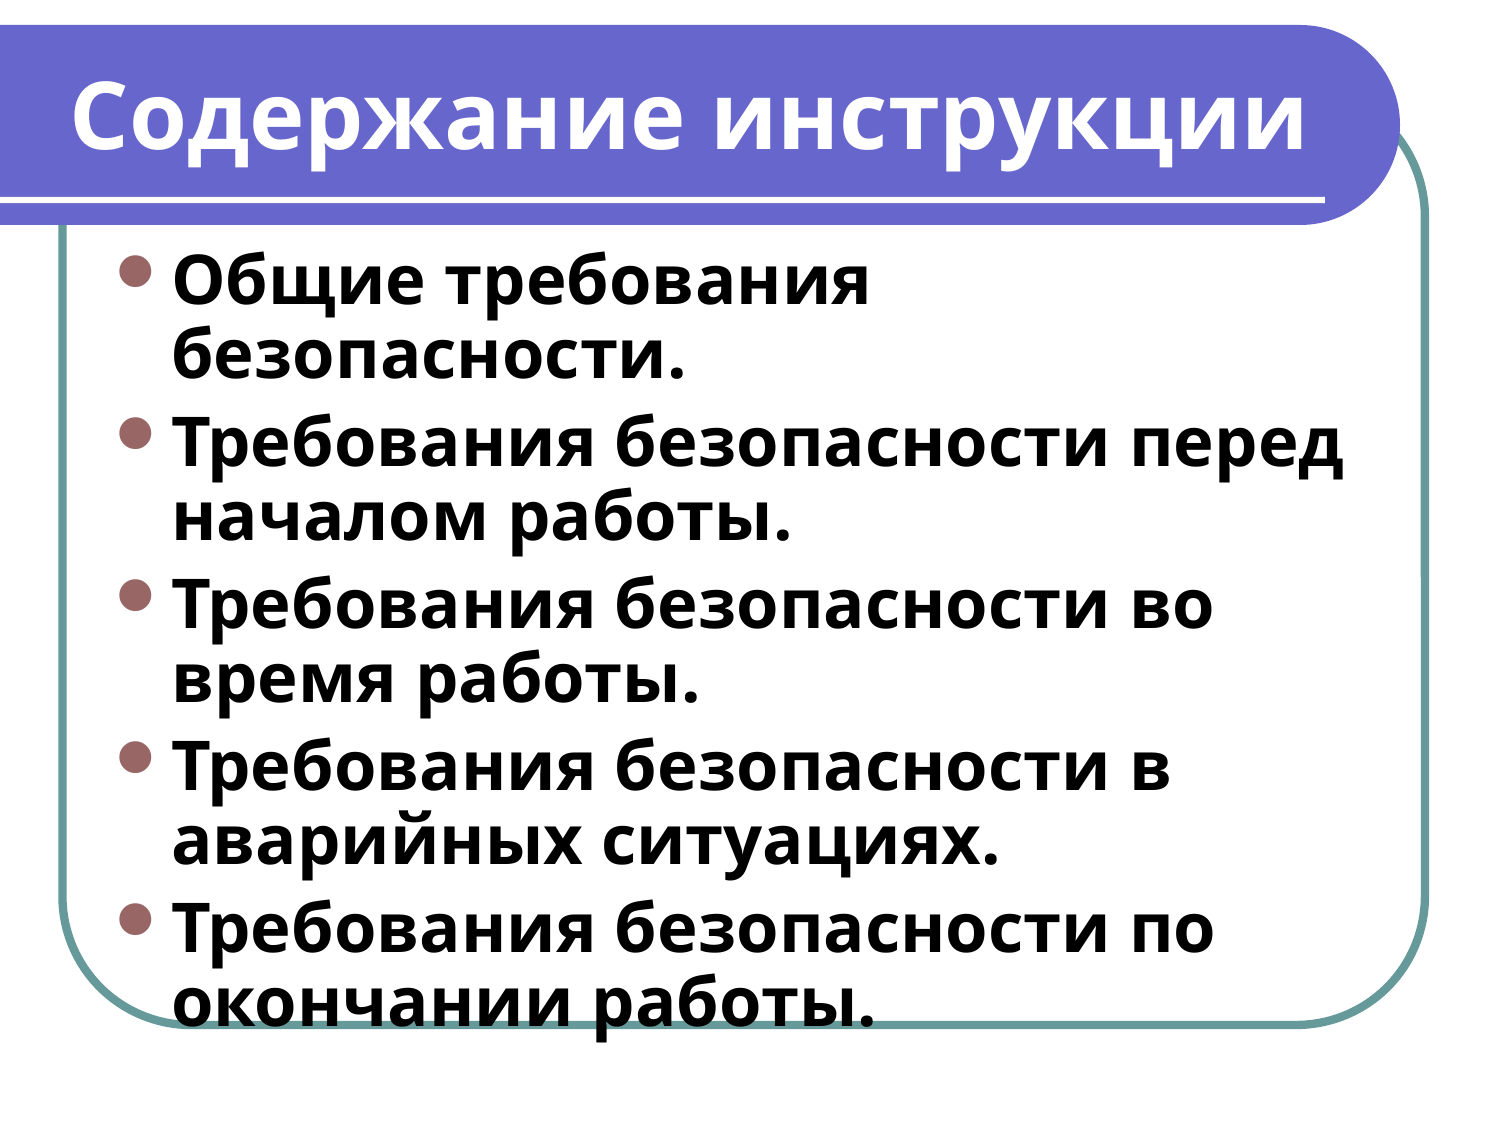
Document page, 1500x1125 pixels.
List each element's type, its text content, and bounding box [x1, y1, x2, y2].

title Содержание инструкции [32, 37, 1347, 188]
list Общие требования безопасности. Требования безопасности перед началом работы. Требования безопасности во время работы. Требования безопасности в аварийных ситуациях. Требования безопасности по окончании работы. [99, 237, 1400, 988]
